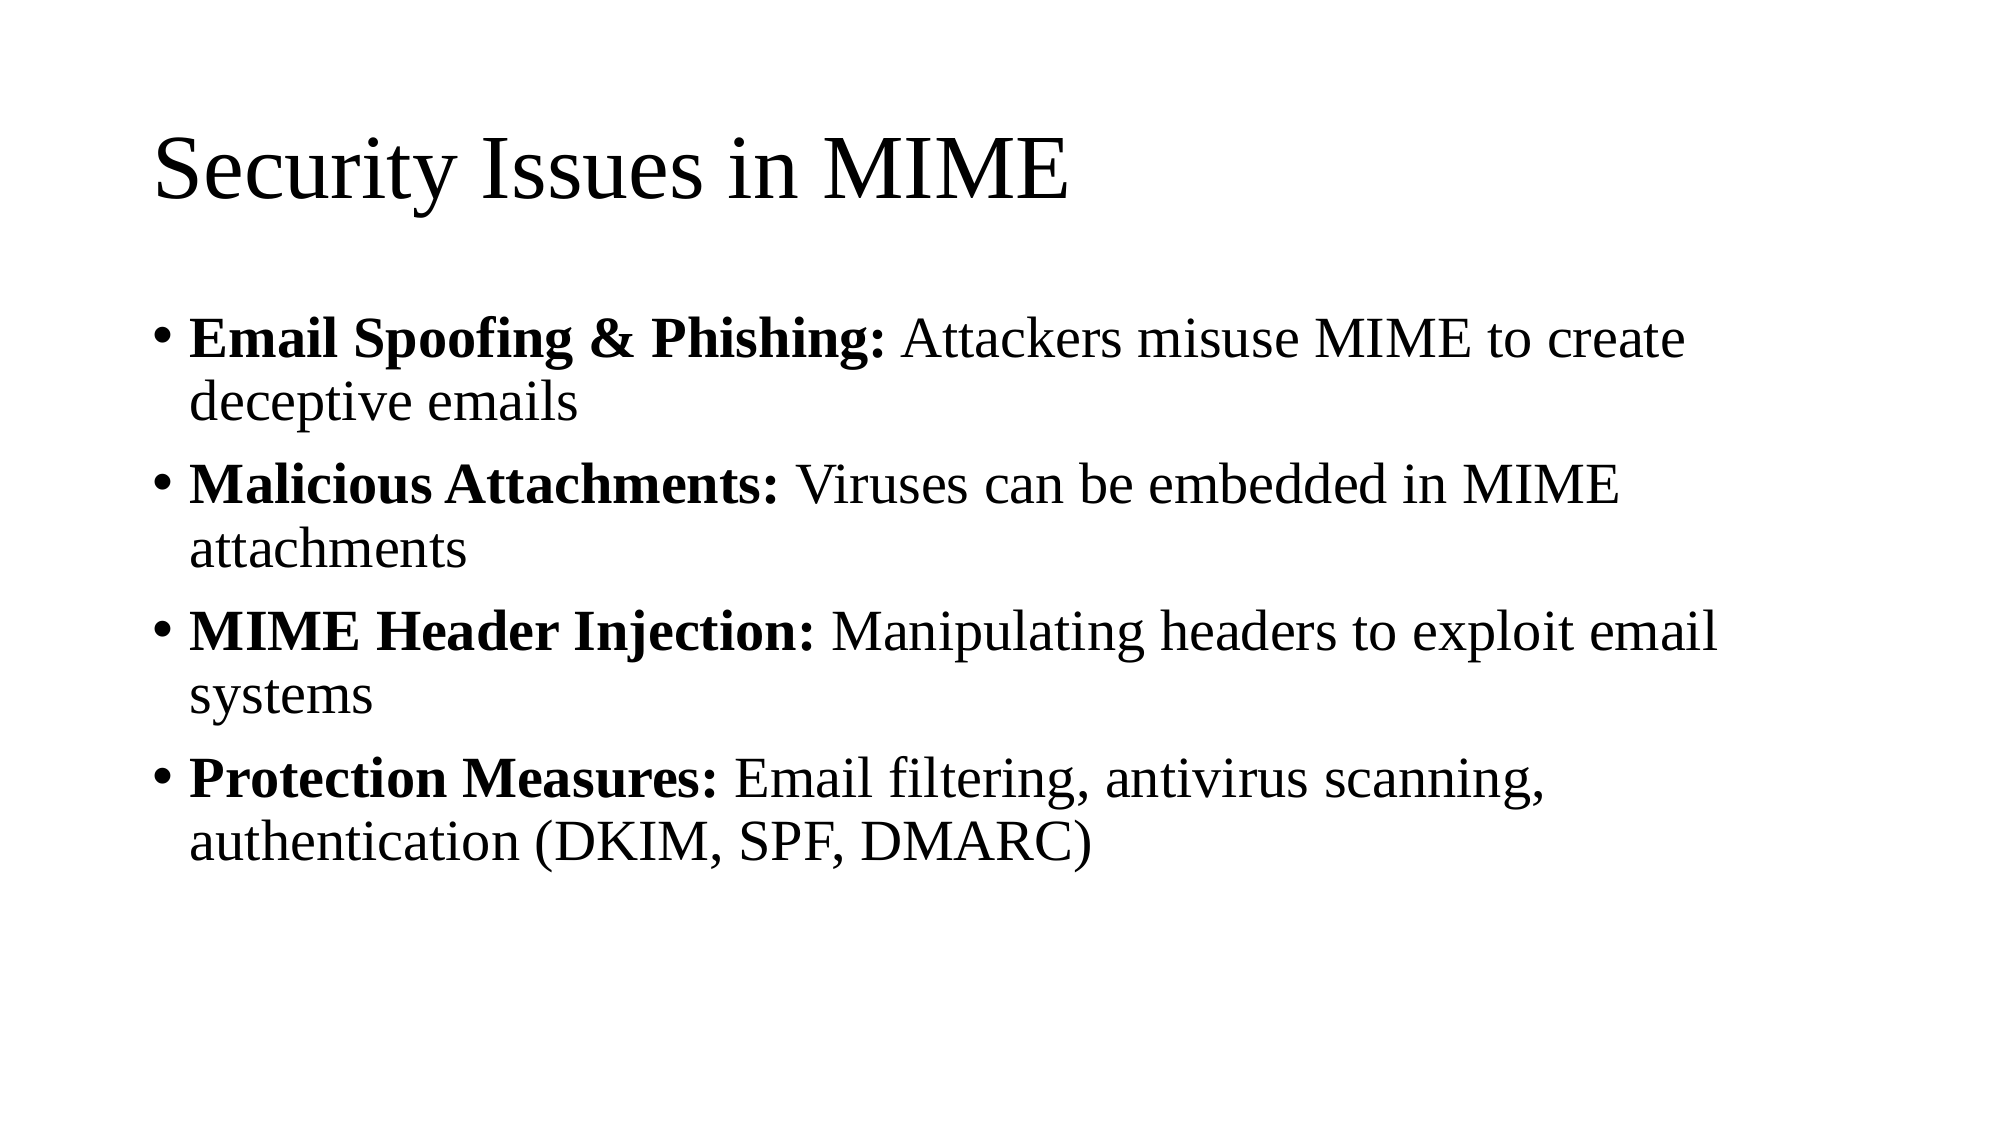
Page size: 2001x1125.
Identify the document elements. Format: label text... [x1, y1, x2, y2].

list Email Spoofing & Phishing: Attackers misuse MIME to create deceptive emails Malicious Attachments: Viruses can be embedded in MIME attachments MIME Header Injection: Manipulating headers to exploit email systems Protection Measures: Email filtering, antivirus scanning, authentication (DKIM, SPF, DMARC) [137, 299, 1863, 1014]
title Security Issues in MIME [137, 59, 1863, 278]
